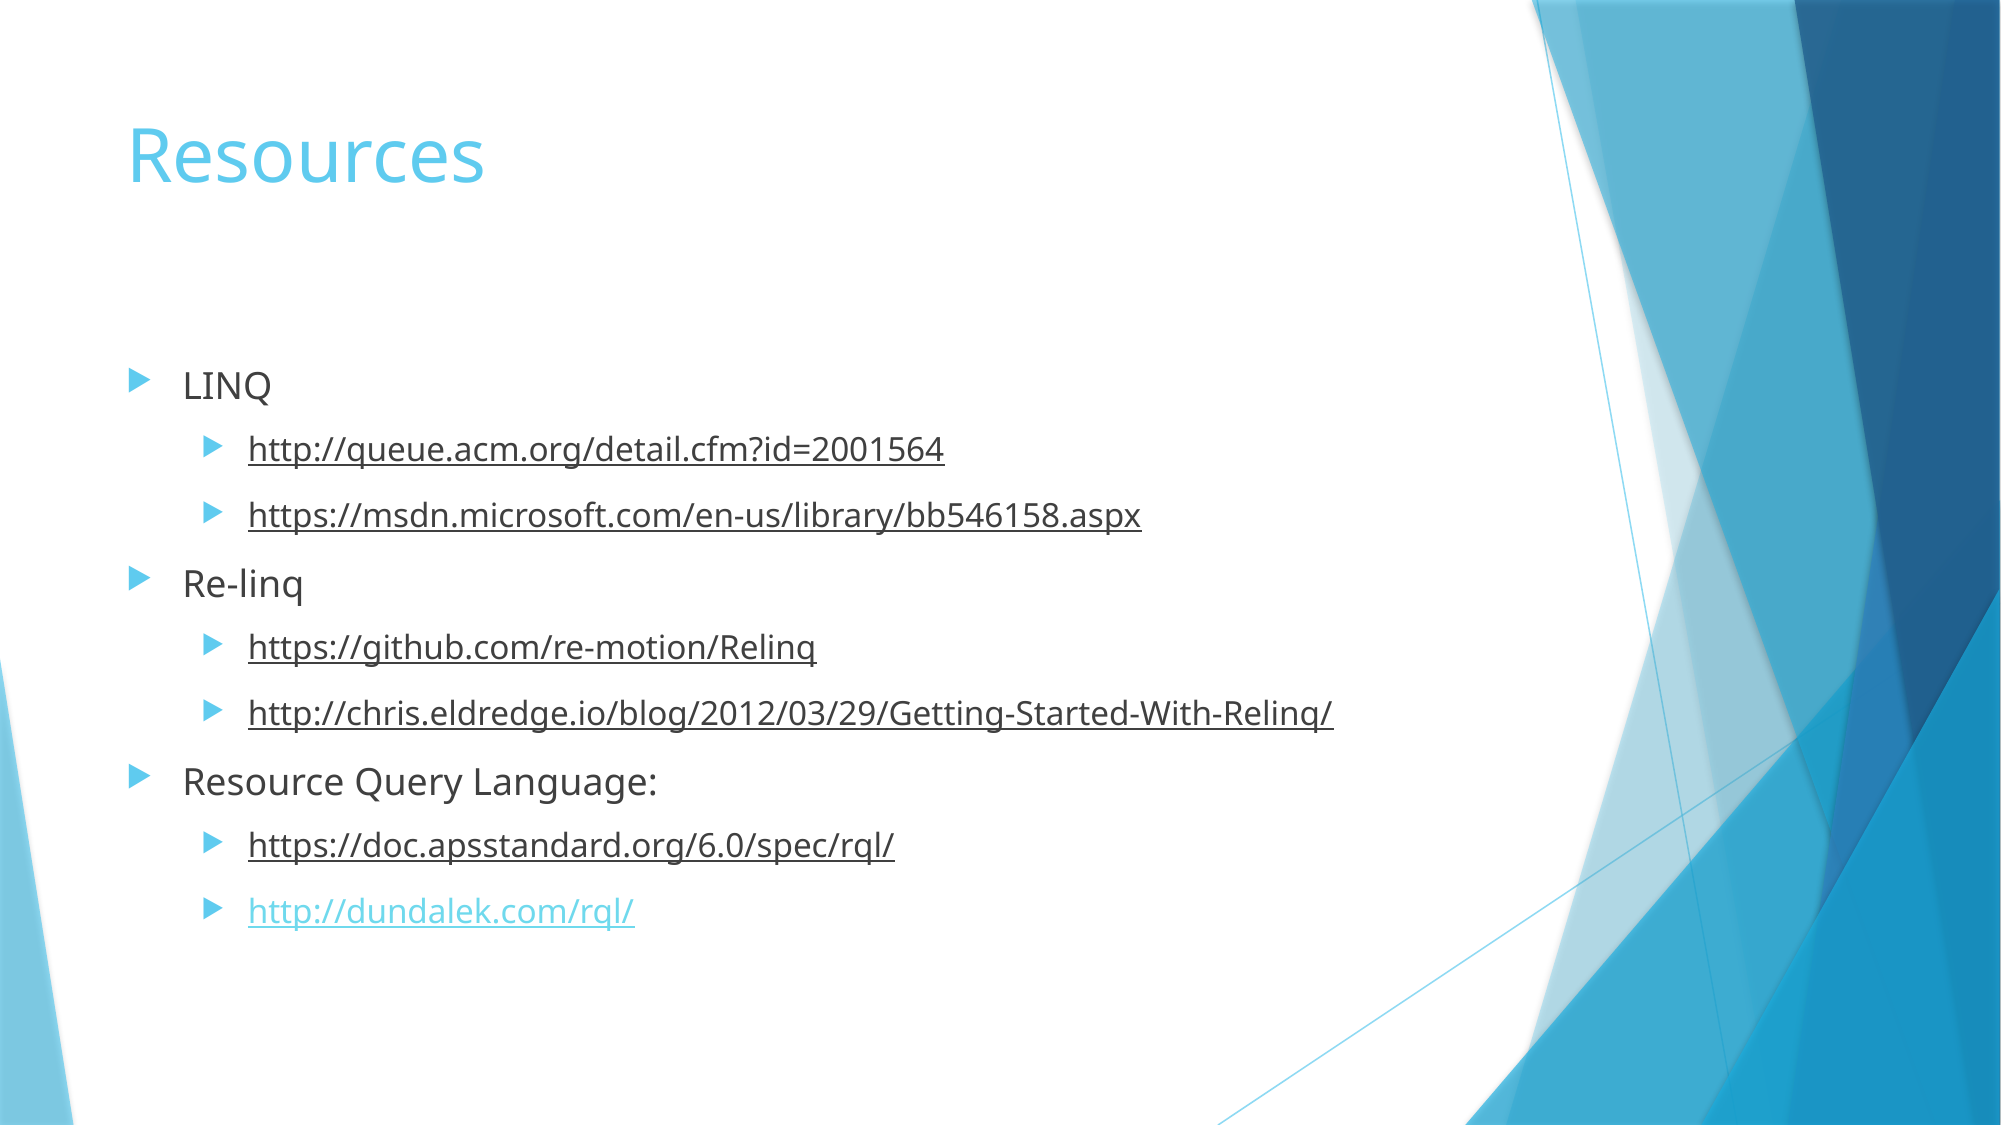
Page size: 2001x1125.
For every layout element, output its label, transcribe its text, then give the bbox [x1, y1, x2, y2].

title Resources [111, 99, 1522, 317]
list LINQ http://queue.acm.org/detail.cfm?id=2001564 https://msdn.microsoft.com/en-us/library/bb546158.aspx Re-linq https://github.com/re-motion/Relinq http://chris.eldredge.io/blog/2012/03/29/Getting-Started-With-Relinq/ Resource Query Language: https://doc.apsstandard.org/6.0/spec/rql/ http://dundalek.com/rql/ [111, 354, 1522, 992]
